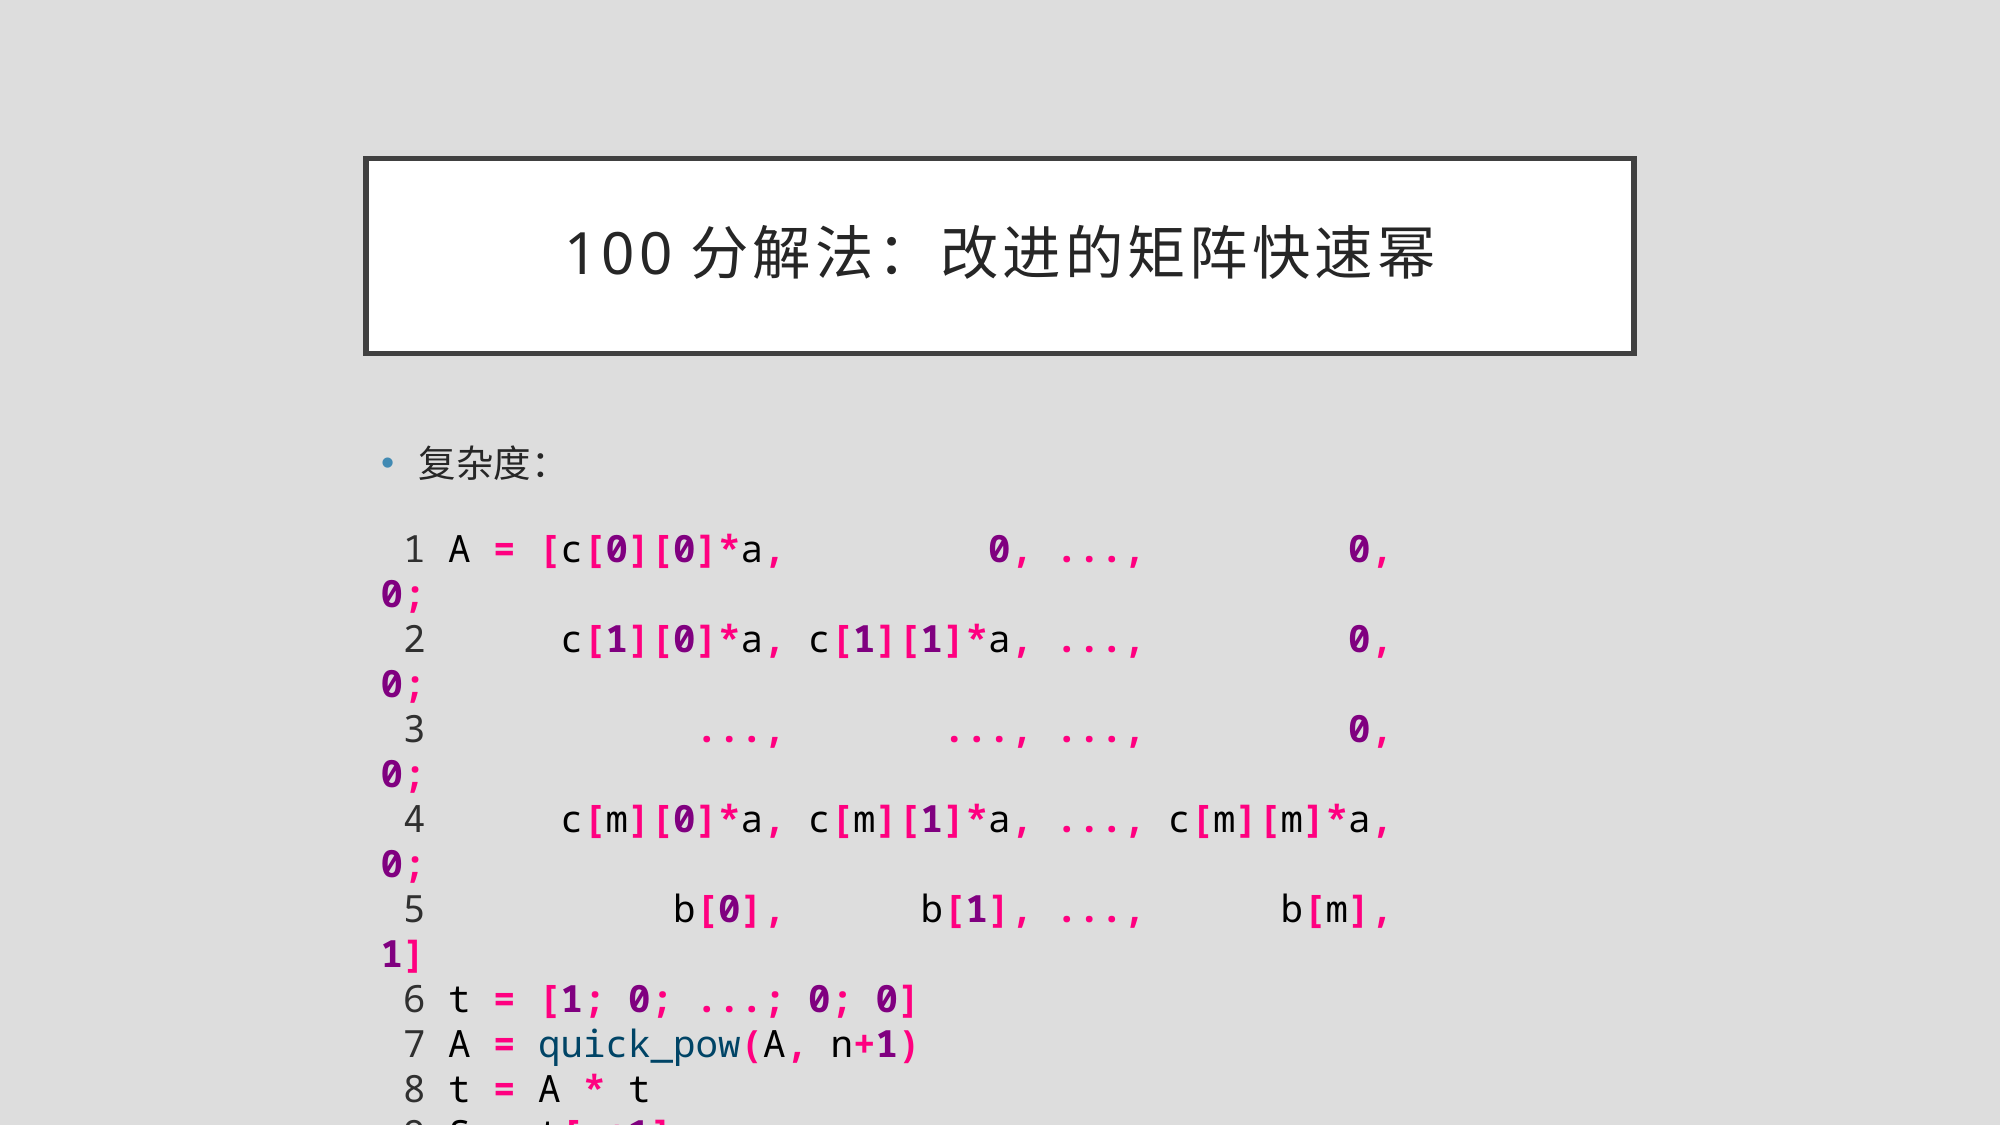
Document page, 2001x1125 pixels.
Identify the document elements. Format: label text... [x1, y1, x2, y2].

title 100分解法：改进的矩阵快速幂 [363, 156, 1637, 356]
text_box 1 A = [c[0][0]*a, 0, ..., 0, 0; 2 c[1][0]*a, c[1][1]*a, ..., 0, 0; 3 ..., ..., ..., 0, 0; 4 c[m][0]*a, c[m][1]*a, ..., c[m][m]*a, 0; 5 b[0], b[1], ..., b[m], 1] 6 t = [1; 0; ...; 0; 0] 7 A = quick_pow(A, n+1) 8 t = A * t 9 S = t[m+1] [365, 517, 1444, 1125]
